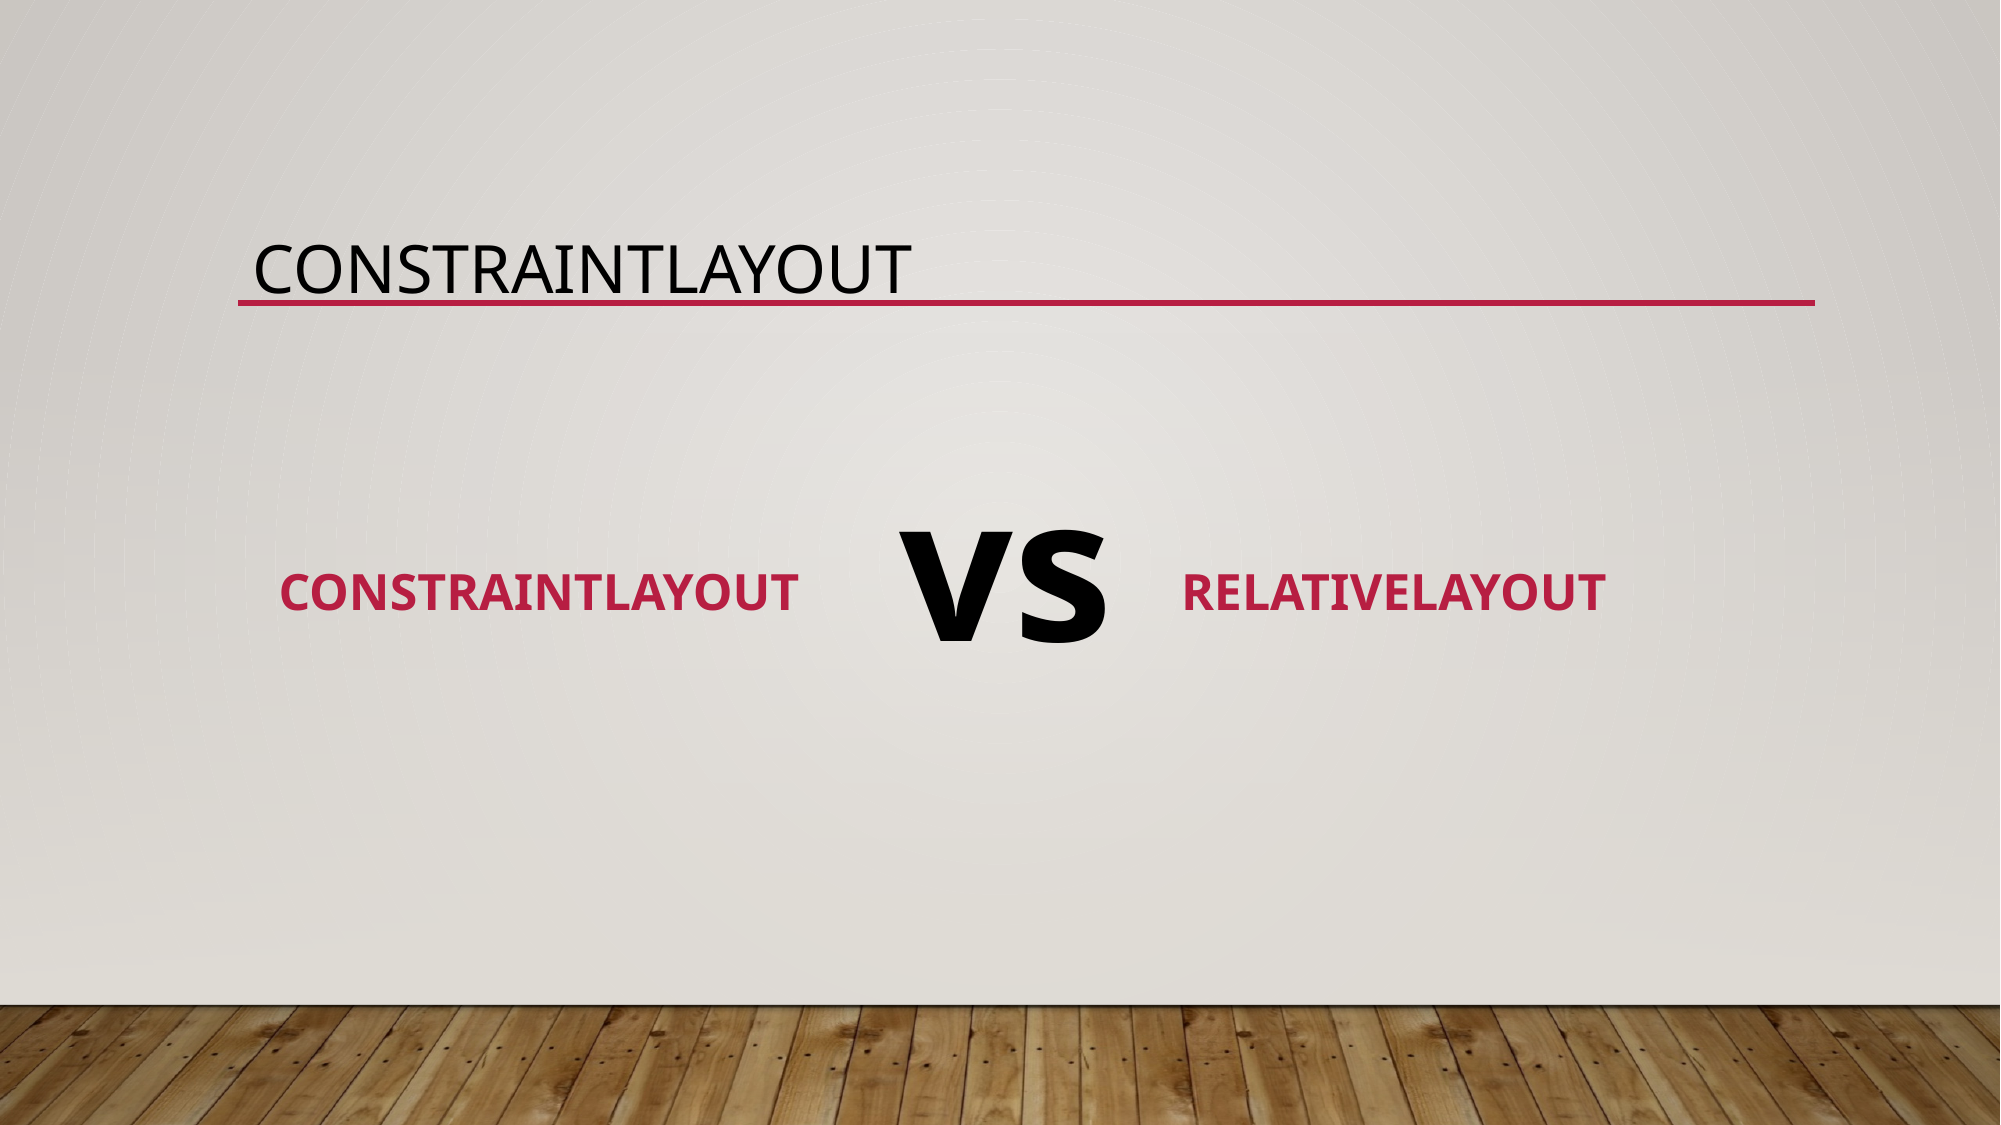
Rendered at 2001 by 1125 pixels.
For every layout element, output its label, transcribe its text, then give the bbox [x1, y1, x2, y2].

title ConstraintLayout [237, 229, 1814, 403]
list ConstraintLayout [263, 496, 884, 629]
list RelativeLayout [1167, 496, 1928, 629]
picture [0, 1005, 2000, 1125]
text_box vs [884, 433, 1167, 689]
